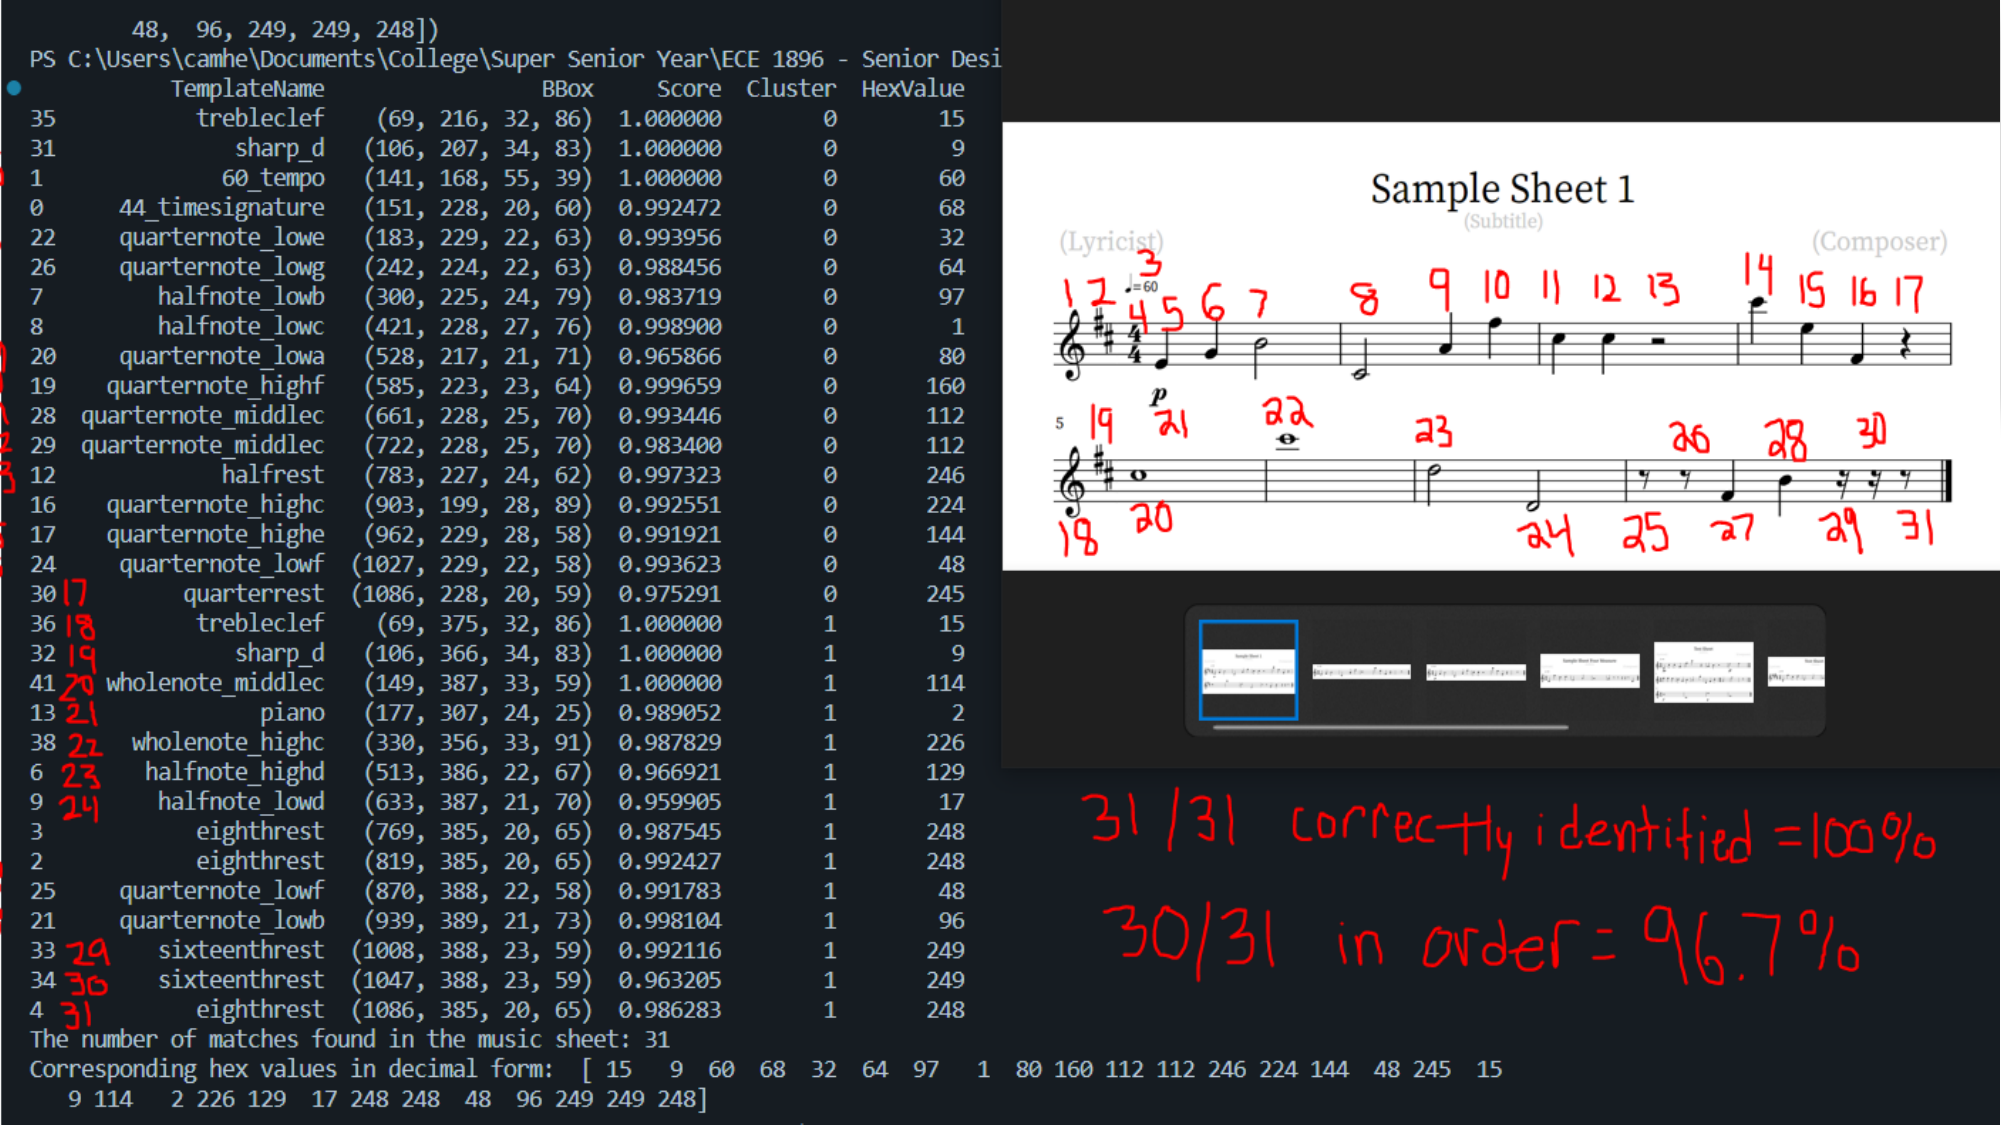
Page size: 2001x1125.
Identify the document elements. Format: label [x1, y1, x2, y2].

list [0, 0, 2000, 1125]
